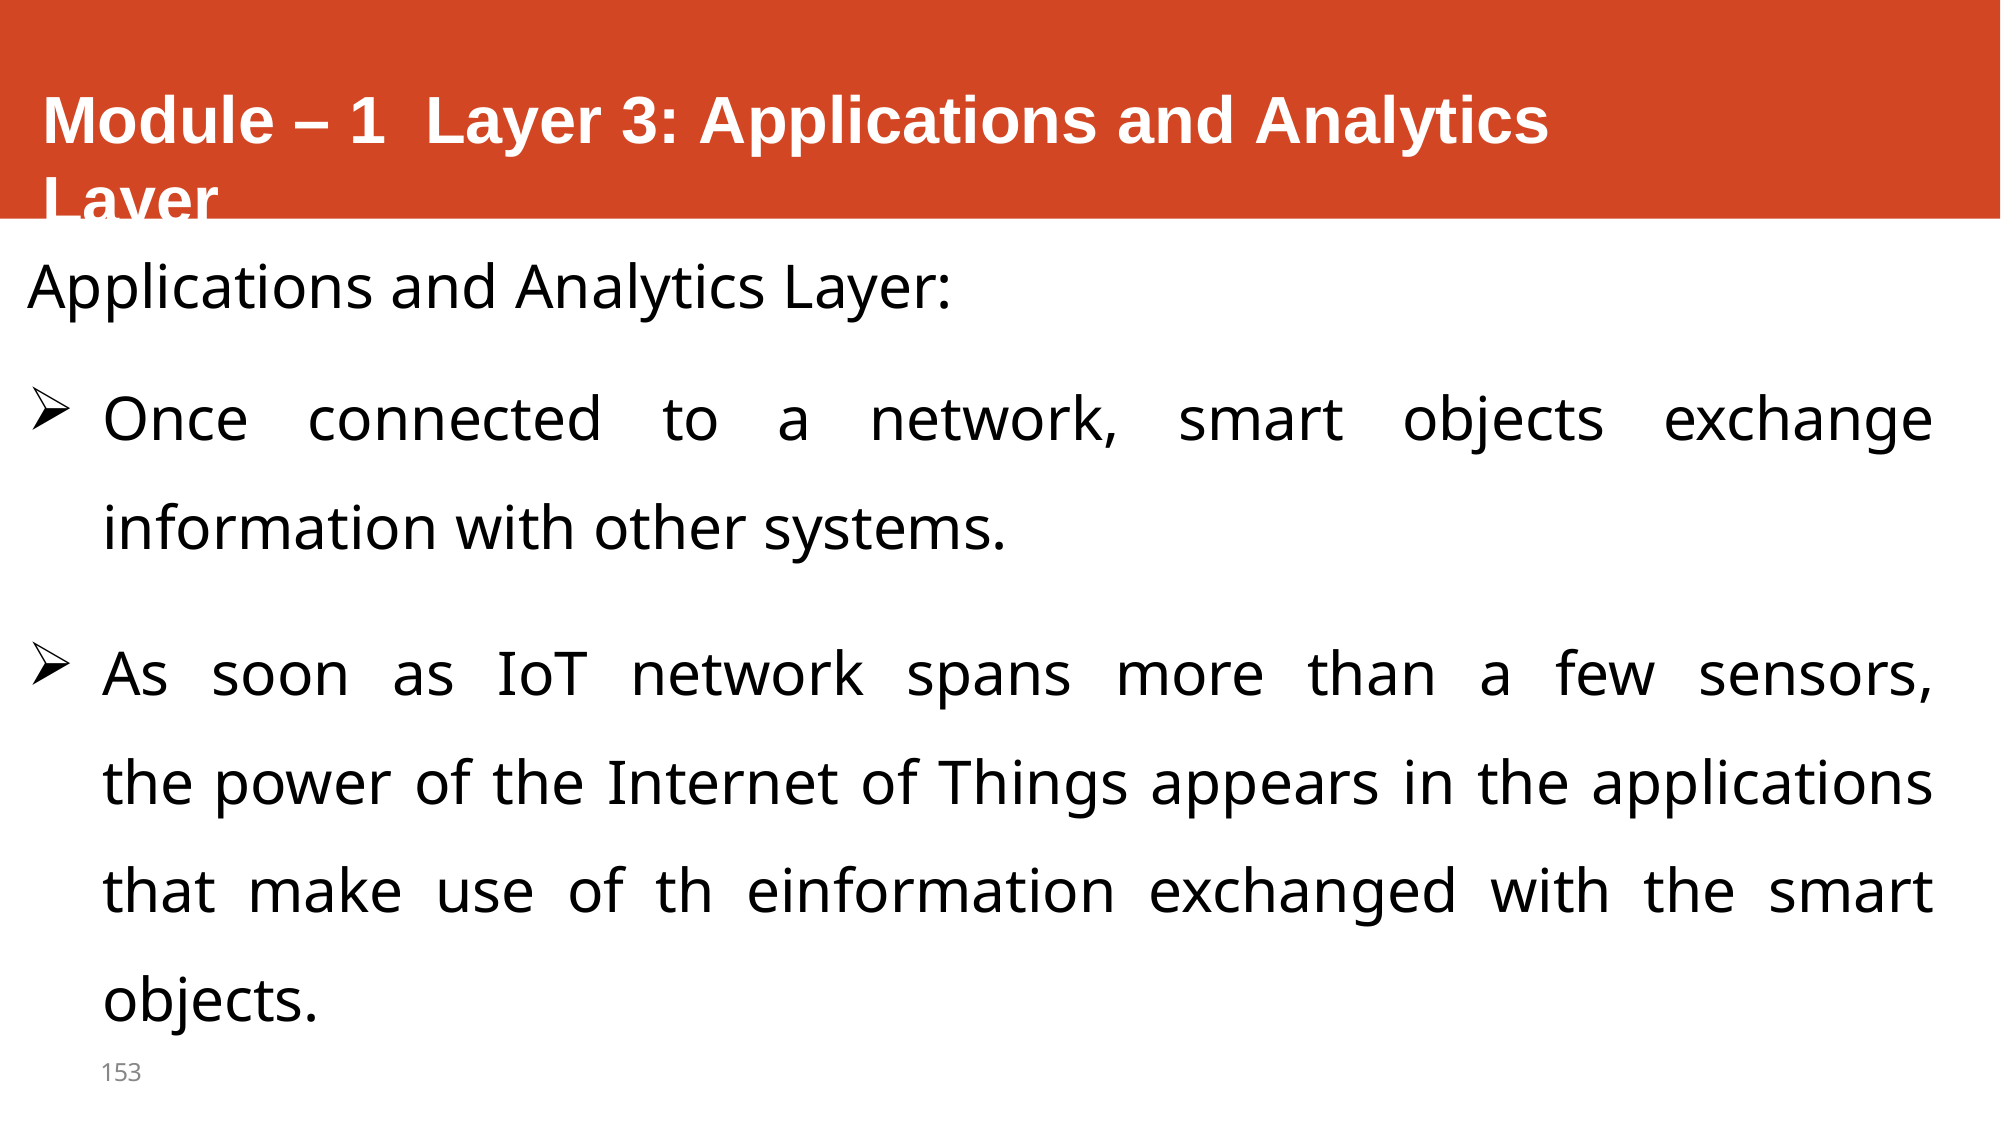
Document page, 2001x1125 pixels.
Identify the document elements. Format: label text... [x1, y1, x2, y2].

slide_number 153 [100, 1034, 1888, 1125]
title Module – 1 Layer 3: Applications and Analytics Layer [40, 75, 1735, 245]
text_box Applications and Analytics Layer: Once connected to a network, smart objects exchange information with other systems. As soon as IoT network spans more than a few sensors, the power of the Internet of Things appears in the applications that make use of th einformation exchanged with the smart objects. [25, 245, 1936, 1034]
